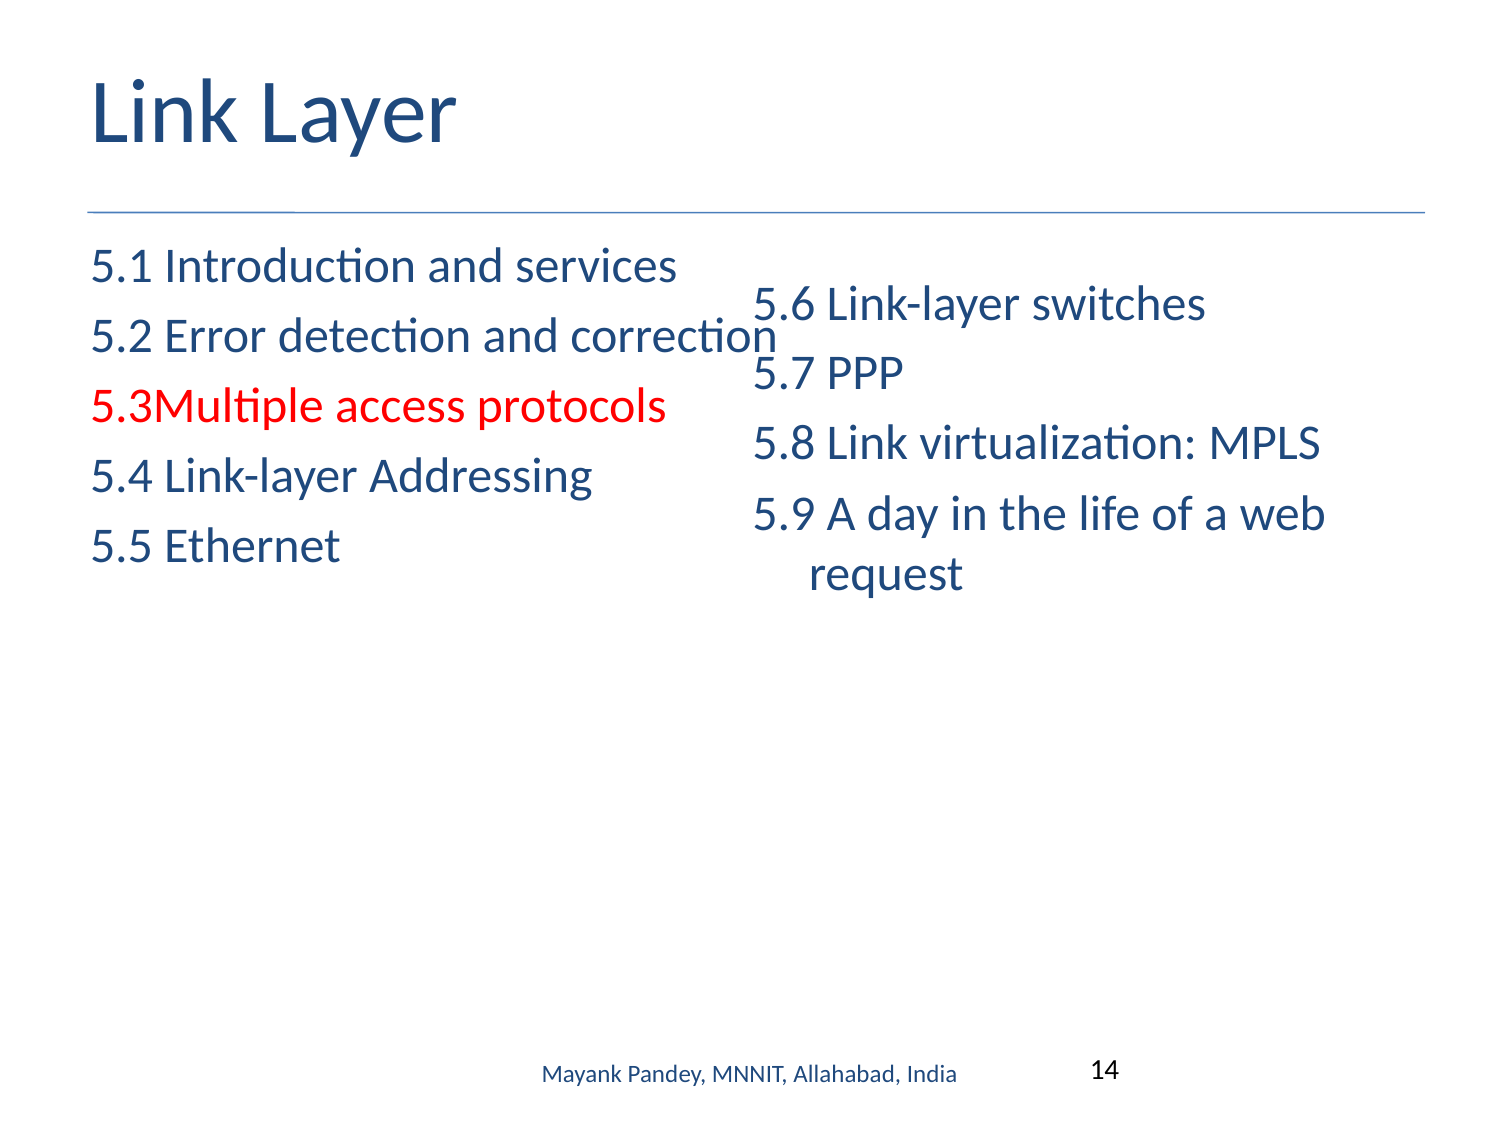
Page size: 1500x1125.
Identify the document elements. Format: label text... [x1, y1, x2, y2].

list 5.1 Introduction and services 5.2 Error detection and correction 5.3Multiple access protocols 5.4 Link-layer Addressing 5.5 Ethernet [74, 224, 1426, 1006]
slide_number 14 [1074, 1042, 1425, 1103]
list 5.6 Link-layer switches 5.7 PPP 5.8 Link virtualization: MPLS 5.9 A day in the life of a web request [737, 262, 1403, 1026]
title Link Layer [74, 24, 1426, 188]
footer Mayank Pandey, MNNIT, Allahabad, India [512, 1042, 988, 1103]
